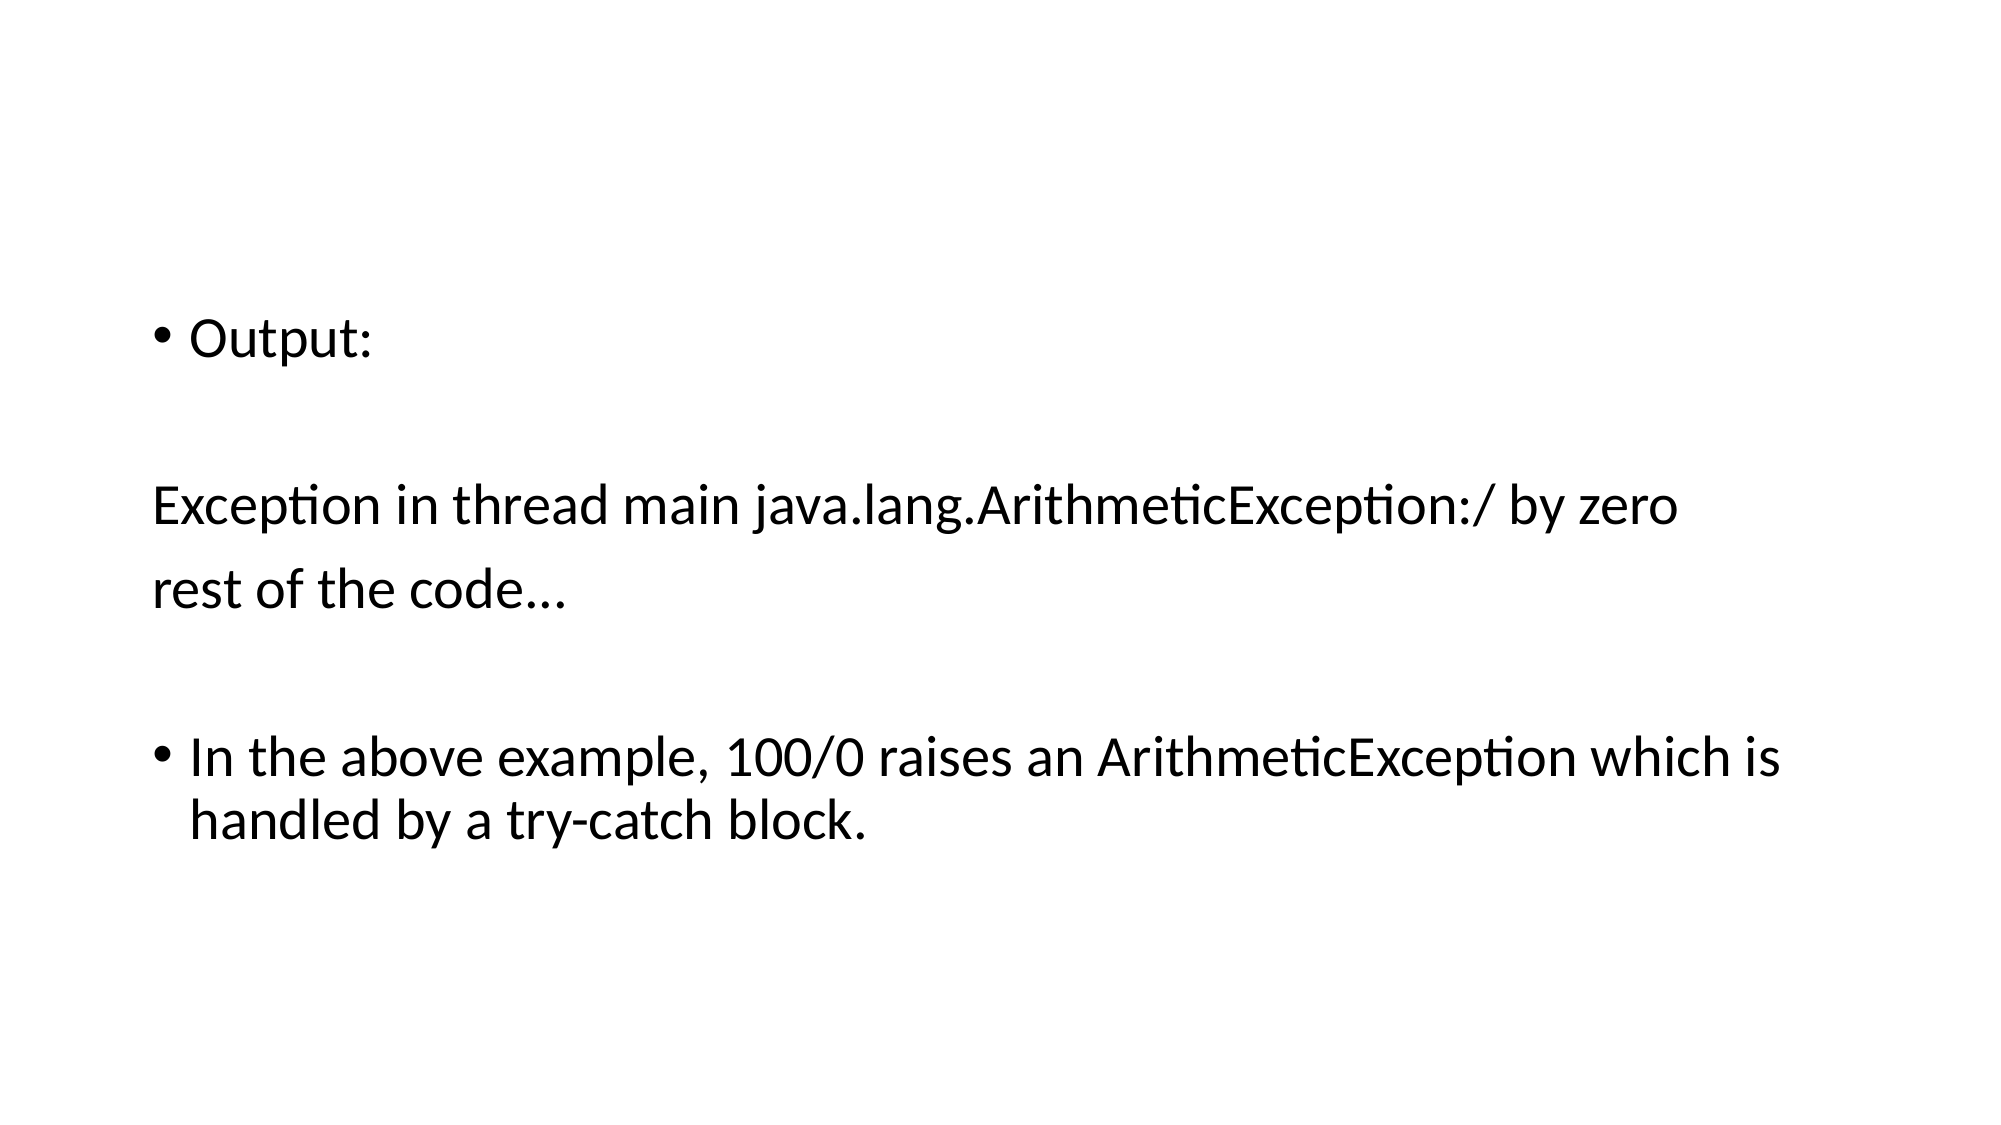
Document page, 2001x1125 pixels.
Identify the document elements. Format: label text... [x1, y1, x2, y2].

list Output: Exception in thread main java.lang.ArithmeticException:/ by zero rest of the code... In the above example, 100/0 raises an ArithmeticException which is handled by a try-catch block. [137, 299, 1863, 1014]
